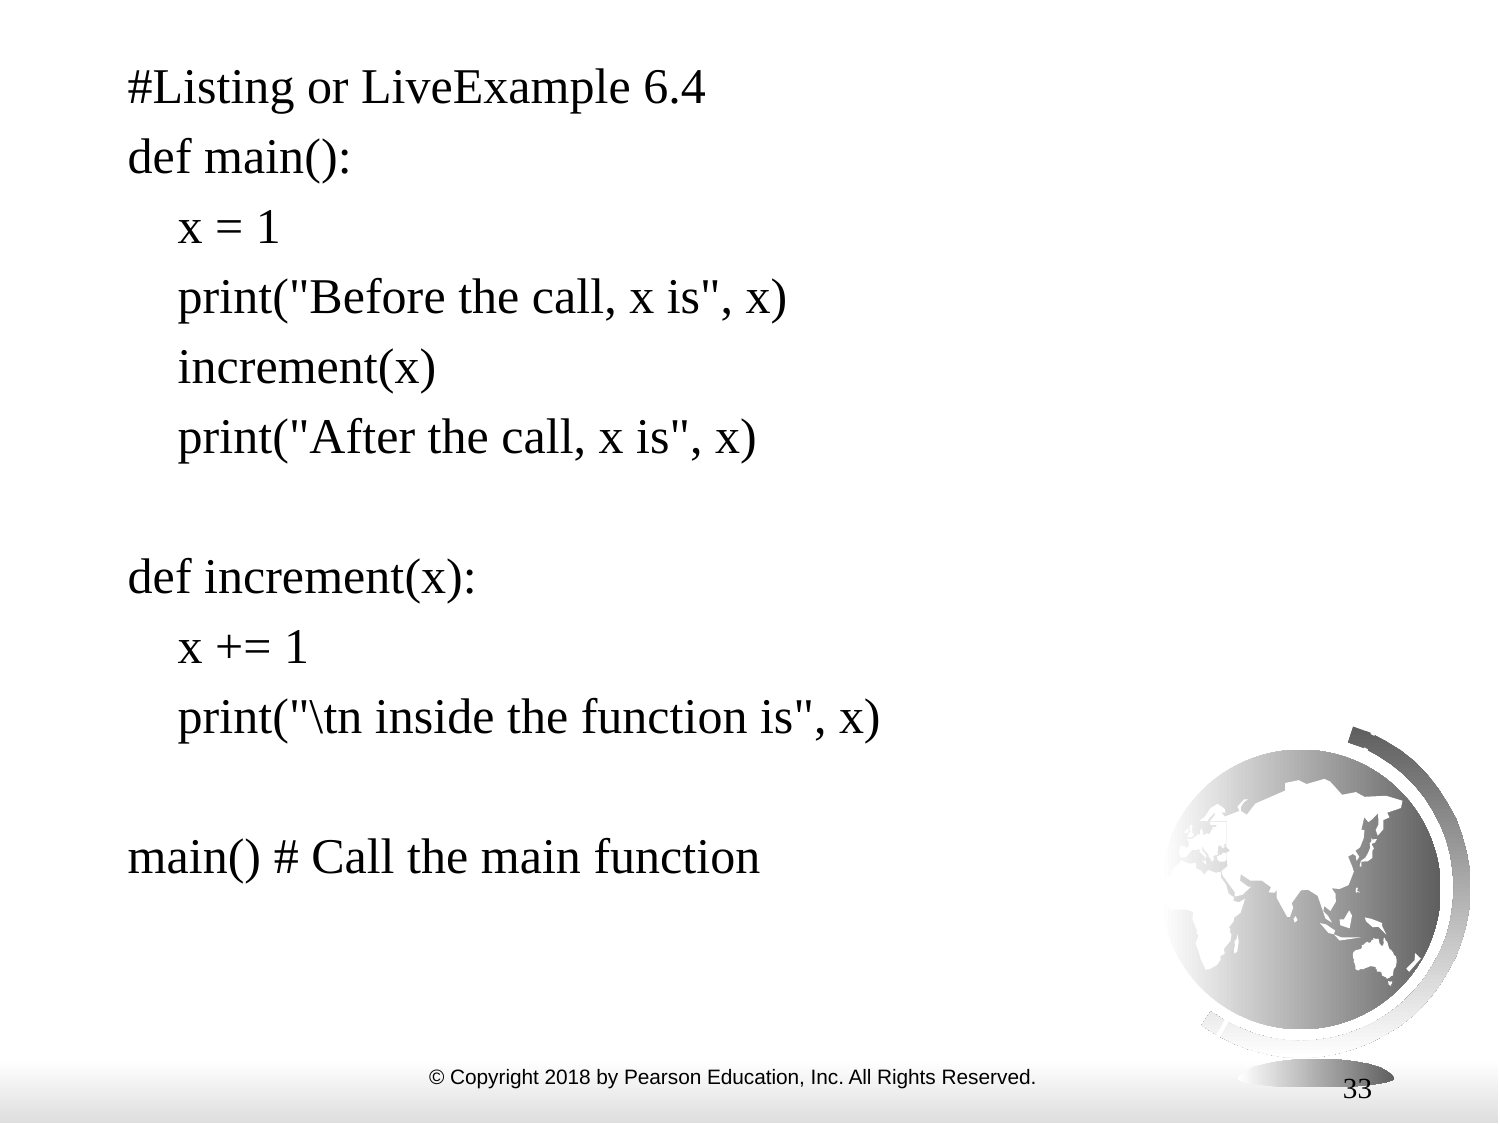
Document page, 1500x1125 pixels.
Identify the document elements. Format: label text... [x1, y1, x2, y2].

list #Listing or LiveExample 6.4 def main(): x = 1 print("Before the call, x is", x) increment(x) print("After the call, x is", x) def increment(x): x += 1 print("\tn inside the function is", x) main() # Call the main function [112, 45, 1388, 947]
slide_number 33 [1074, 1049, 1388, 1125]
